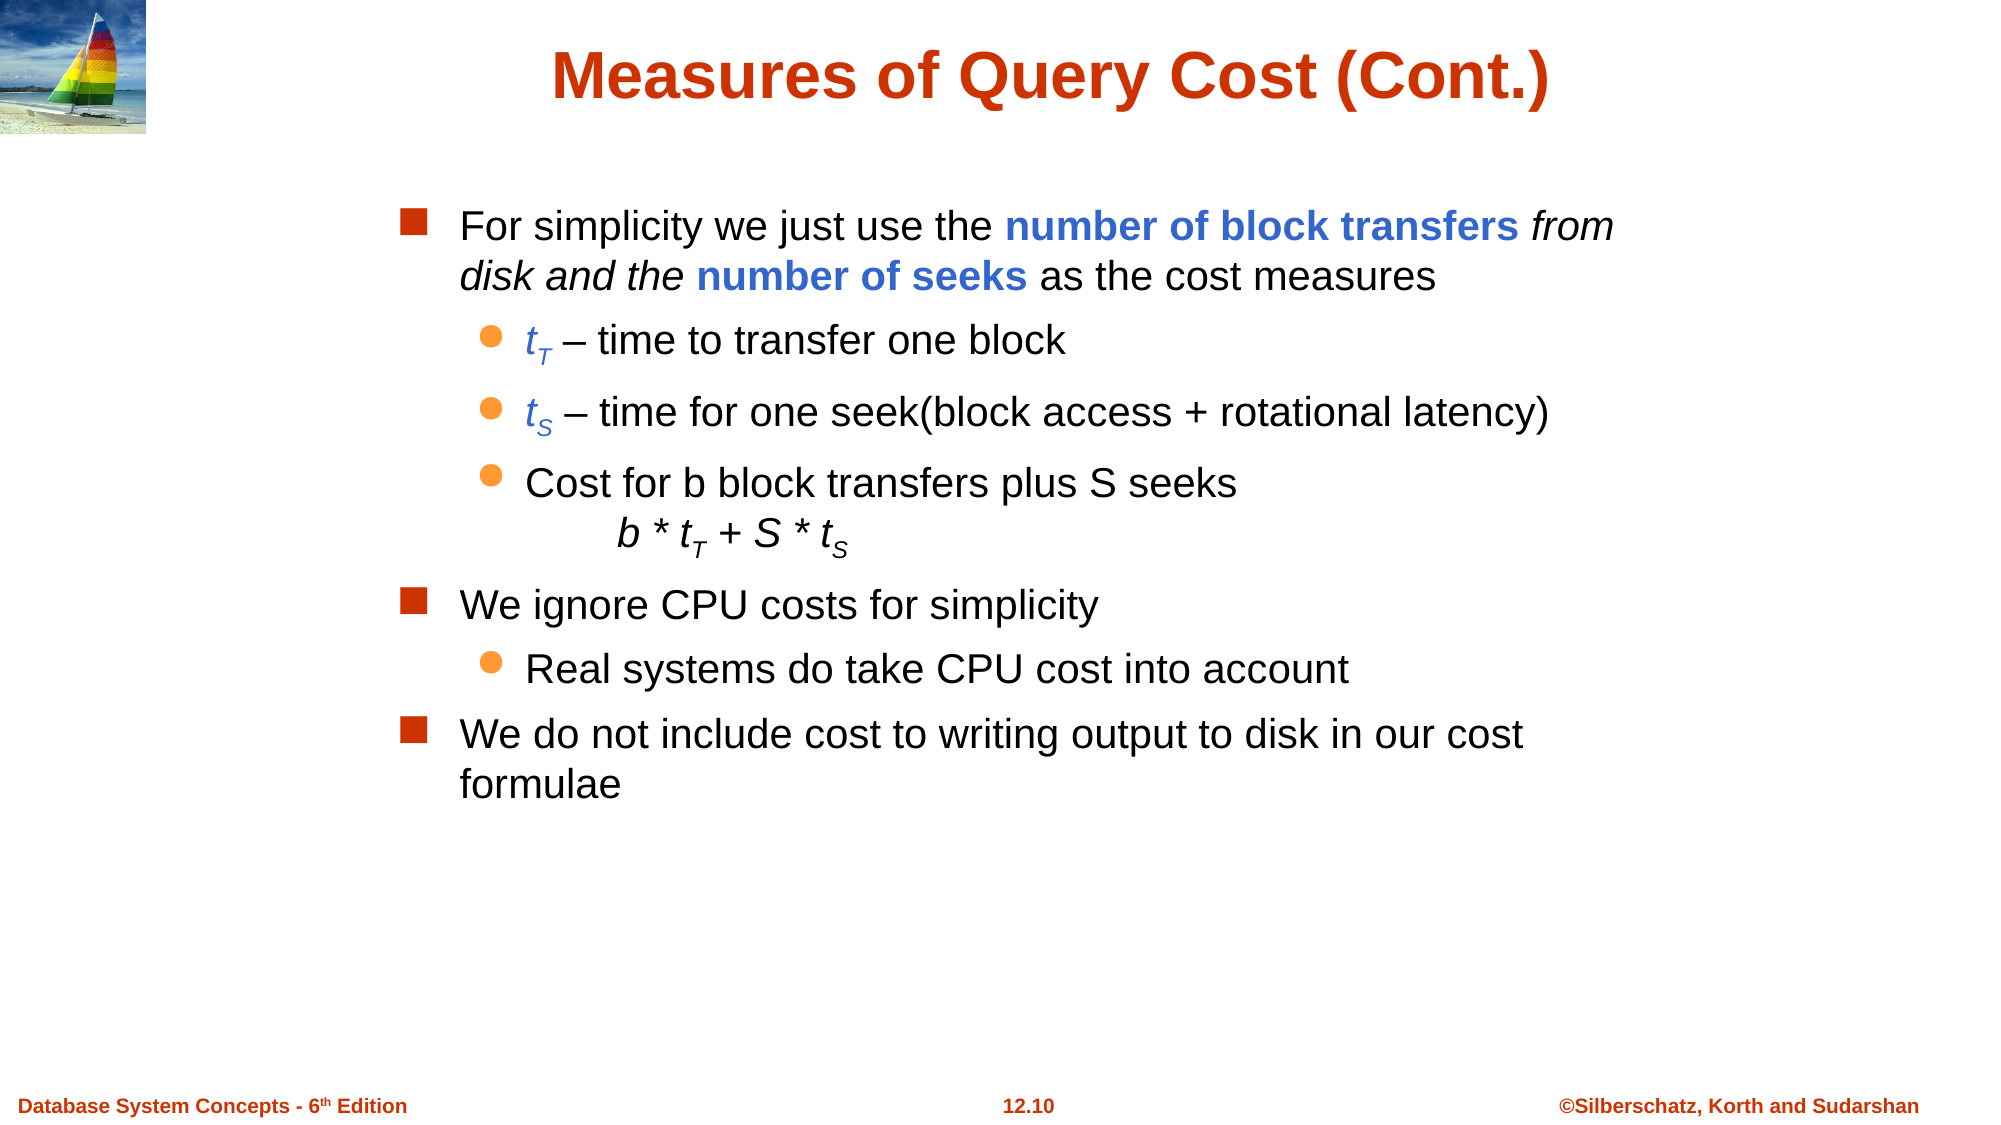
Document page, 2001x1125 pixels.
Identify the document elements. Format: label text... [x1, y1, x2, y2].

picture [0, 0, 146, 134]
title Measures of Query Cost (Cont.) [167, 18, 1935, 120]
list For simplicity we just use the number of block transfers from disk and the number of seeks as the cost measures tT – time to transfer one block tS – time for one seek(block access + rotational latency) Cost for b block transfers plus S seeks b * tT + S * tS We ignore CPU costs for simplicity Real systems do take CPU cost into account We do not include cost to writing output to disk in our cost formulae [388, 191, 1713, 1054]
